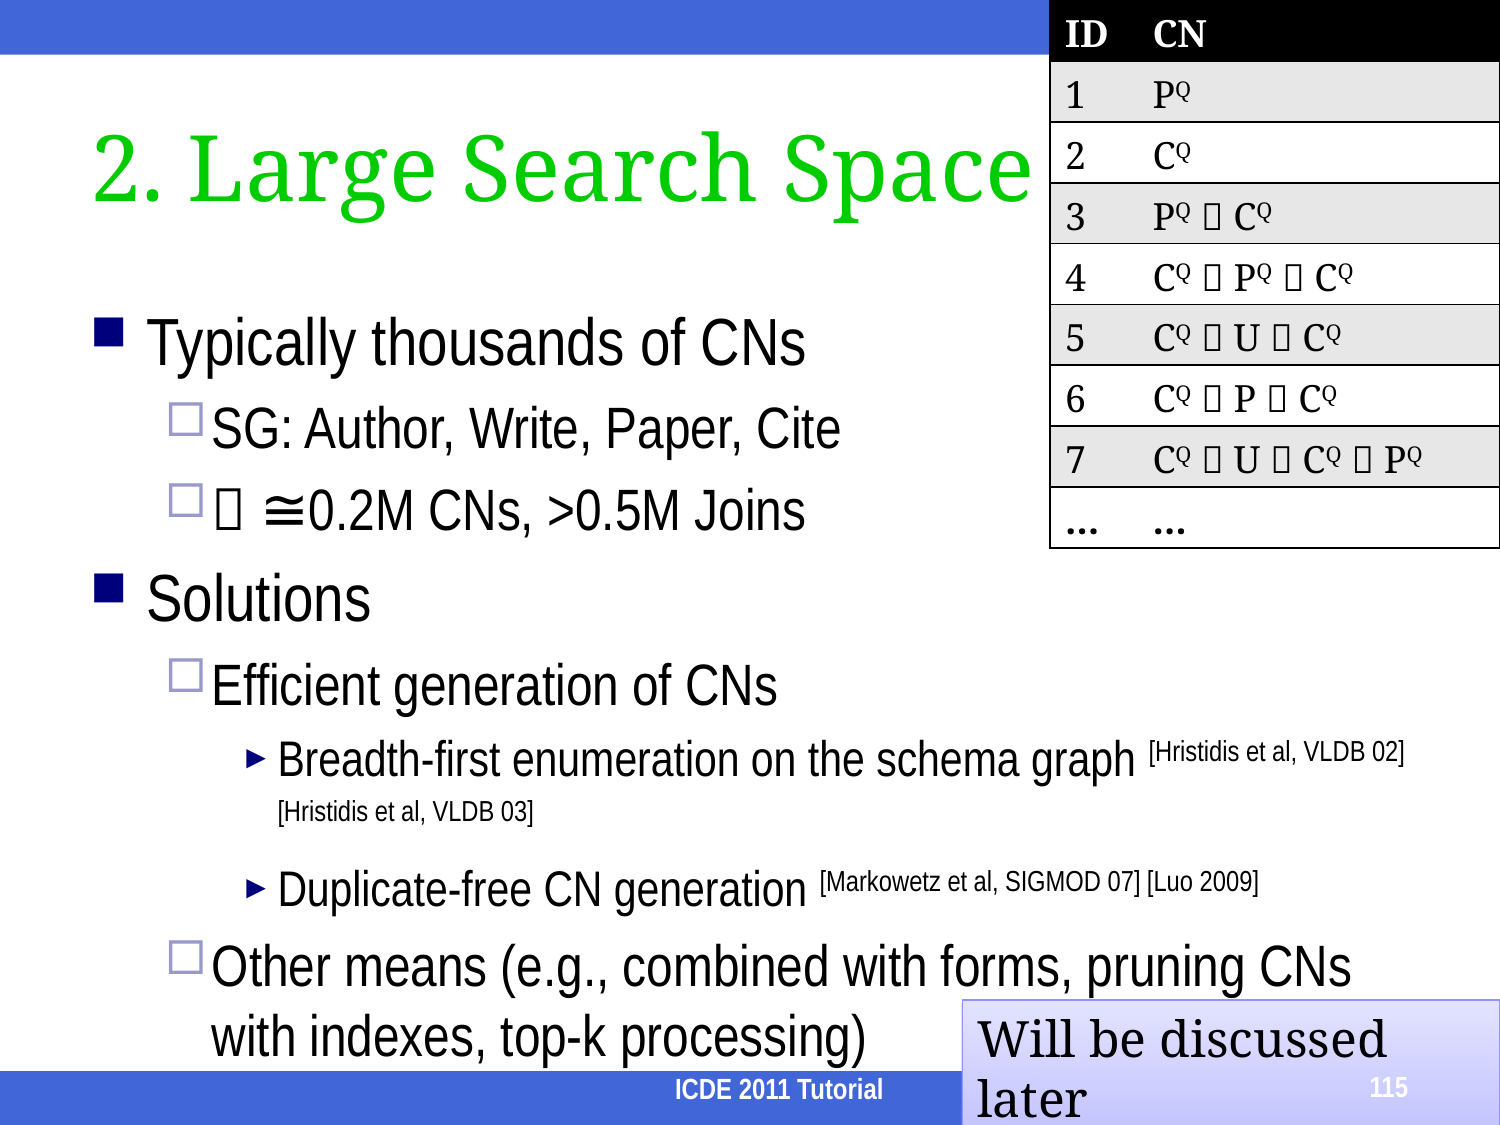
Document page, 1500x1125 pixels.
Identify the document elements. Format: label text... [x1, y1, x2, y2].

slide_number 115 [1234, 1074, 1424, 1111]
table_cell 2 [1051, 123, 1137, 182]
table_cell CQ  U  CQ [1137, 305, 1499, 364]
list Typically thousands of CNs SG: Author, Write, Paper, Cite  ≅0.2M CNs, >0.5M Joins Solutions Efficient generation of CNs Breadth-first enumeration on the schema graph [Hristidis et al, VLDB 02] [Hristidis et al, VLDB 03] Duplicate-free CN generation [Markowetz et al, SIGMOD 07] [Luo 2009] Other means (e.g., combined with forms, pruning CNs with indexes, top-k processing) [74, 290, 1426, 1059]
table_cell … [1137, 488, 1499, 547]
table_cell PQ [1137, 62, 1499, 121]
table_cell CQ  P  CQ [1137, 366, 1499, 425]
table_cell PQ  CQ [1137, 184, 1499, 243]
table_cell 1 [1051, 62, 1137, 121]
table_cell CQ [1137, 123, 1499, 182]
footer ICDE 2011 Tutorial [348, 1076, 1211, 1113]
table_header CN [1137, 1, 1499, 60]
table_header ID [1051, 1, 1137, 60]
table_cell 4 [1051, 244, 1137, 304]
table_cell … [1051, 488, 1137, 547]
table_cell 6 [1051, 366, 1137, 425]
title 2. Large Search Space [74, 74, 1049, 256]
text_box Will be discussed later [962, 999, 1500, 1125]
table_cell 7 [1051, 427, 1137, 486]
table_cell 5 [1051, 305, 1137, 364]
table_cell CQ  PQ  CQ [1137, 244, 1499, 304]
table_cell 3 [1051, 184, 1137, 243]
table_cell CQ  U  CQ  PQ [1137, 427, 1499, 486]
